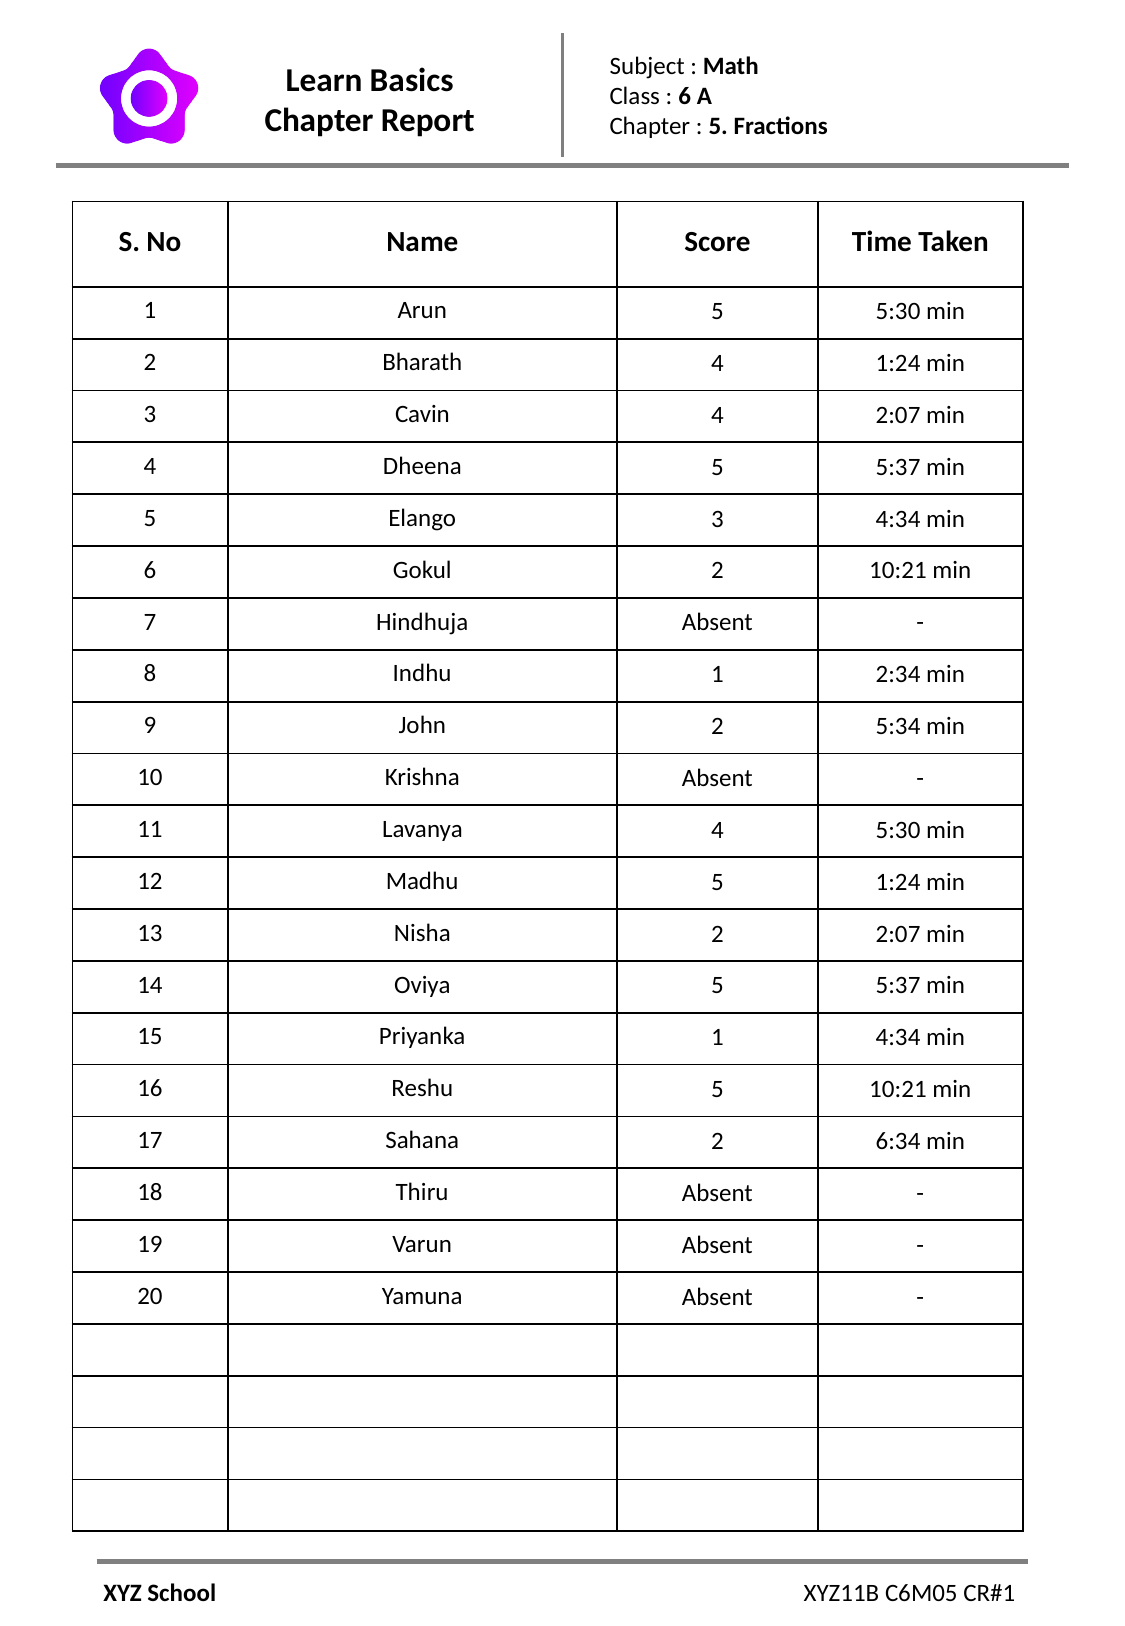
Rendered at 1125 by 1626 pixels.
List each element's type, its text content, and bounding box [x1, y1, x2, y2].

table_cell [819, 1325, 1022, 1375]
table_cell 2:07 min [819, 910, 1022, 960]
table_cell - [819, 754, 1022, 804]
table_cell [73, 1480, 227, 1530]
table_cell Oviya [229, 962, 616, 1012]
table_cell 11 [73, 806, 227, 856]
table_cell - [819, 599, 1022, 649]
table_cell 3 [73, 391, 227, 441]
table_cell Absent [618, 599, 817, 649]
table_cell Elango [229, 495, 616, 545]
table_cell 4:34 min [819, 1014, 1022, 1064]
table_cell [819, 1428, 1022, 1479]
table_cell 2 [618, 910, 817, 960]
table_cell 5 [618, 443, 817, 493]
table_cell Dheena [229, 443, 616, 493]
table_cell 13 [73, 910, 227, 960]
table_cell 4 [618, 340, 817, 390]
table_cell Absent [618, 1273, 817, 1323]
table_cell 4 [618, 391, 817, 441]
table_cell 10:21 min [819, 1065, 1022, 1116]
table_cell 5:37 min [819, 962, 1022, 1012]
table_cell Hindhuja [229, 599, 616, 649]
table_cell 16 [73, 1065, 227, 1116]
table_cell 2 [73, 340, 227, 390]
table_cell 5:30 min [819, 806, 1022, 856]
table_cell 4 [618, 806, 817, 856]
text_box XYZ11B C6M05 CR#1 [788, 1569, 1031, 1614]
text_box Subject : Math Class : 6 A Chapter : 5. Fractions [594, 42, 894, 147]
table_cell Arun [229, 288, 616, 338]
table_cell 4 [73, 443, 227, 493]
table_header S. No [73, 202, 227, 286]
table_cell Indhu [229, 651, 616, 701]
table_cell 5 [73, 495, 227, 545]
table_cell Thiru [229, 1169, 616, 1219]
table_cell Absent [618, 1221, 817, 1271]
table_cell [73, 1377, 227, 1427]
table_cell 17 [73, 1117, 227, 1167]
table_cell Absent [618, 754, 817, 804]
table_cell Absent [618, 1169, 817, 1219]
table_cell 1 [73, 288, 227, 338]
table_cell 5 [618, 1065, 817, 1116]
table_cell 1 [618, 651, 817, 701]
table_cell 6:34 min [819, 1117, 1022, 1167]
table_cell 7 [73, 599, 227, 649]
table_cell Cavin [229, 391, 616, 441]
table_cell 19 [73, 1221, 227, 1271]
table_cell Reshu [229, 1065, 616, 1116]
table_cell 2:07 min [819, 391, 1022, 441]
table_header Score [618, 202, 817, 286]
text_box XYZ School [88, 1569, 232, 1614]
table_cell - [819, 1169, 1022, 1219]
picture [58, 19, 215, 158]
table_cell 12 [73, 858, 227, 908]
table_header Time Taken [819, 202, 1022, 286]
table_cell 10:21 min [819, 547, 1022, 597]
table_header Name [229, 202, 616, 286]
table_cell [73, 1325, 227, 1375]
table_cell 5 [618, 288, 817, 338]
table_cell [229, 1428, 616, 1479]
table_cell Nisha [229, 910, 616, 960]
table_cell 1 [618, 1014, 817, 1064]
table_cell [618, 1325, 817, 1375]
table_cell 5:37 min [819, 443, 1022, 493]
table_cell 8 [73, 651, 227, 701]
table_cell 20 [73, 1273, 227, 1323]
table_cell 5:30 min [819, 288, 1022, 338]
table_cell 18 [73, 1169, 227, 1219]
table_cell 3 [618, 495, 817, 545]
table_cell 14 [73, 962, 227, 1012]
table_cell Bharath [229, 340, 616, 390]
table_cell Madhu [229, 858, 616, 908]
table_cell Lavanya [229, 806, 616, 856]
table_cell 5:34 min [819, 703, 1022, 753]
table_cell [73, 1428, 227, 1479]
table_cell 2 [618, 547, 817, 597]
table_cell 4:34 min [819, 495, 1022, 545]
table_cell [618, 1377, 817, 1427]
table_cell 2 [618, 1117, 817, 1167]
table_cell 2 [618, 703, 817, 753]
table_cell Gokul [229, 547, 616, 597]
table_cell - [819, 1221, 1022, 1271]
table_cell Sahana [229, 1117, 616, 1167]
table_cell 6 [73, 547, 227, 597]
table_cell Yamuna [229, 1273, 616, 1323]
table_cell 2:34 min [819, 651, 1022, 701]
table_cell 1:24 min [819, 858, 1022, 908]
table_cell [618, 1428, 817, 1479]
table_cell 15 [73, 1014, 227, 1064]
table_cell 5 [618, 962, 817, 1012]
table_cell 10 [73, 754, 227, 804]
table_cell 9 [73, 703, 227, 753]
table_cell [819, 1377, 1022, 1427]
table_cell - [819, 1273, 1022, 1323]
table_cell [819, 1480, 1022, 1530]
table_cell Varun [229, 1221, 616, 1271]
table_cell [229, 1325, 616, 1375]
table_cell 5 [618, 858, 817, 908]
table_cell [618, 1480, 817, 1530]
table_cell Priyanka [229, 1014, 616, 1064]
table_cell [229, 1480, 616, 1530]
table_cell [229, 1377, 616, 1427]
table_cell 1:24 min [819, 340, 1022, 390]
table_cell Krishna [229, 754, 616, 804]
table_cell John [229, 703, 616, 753]
